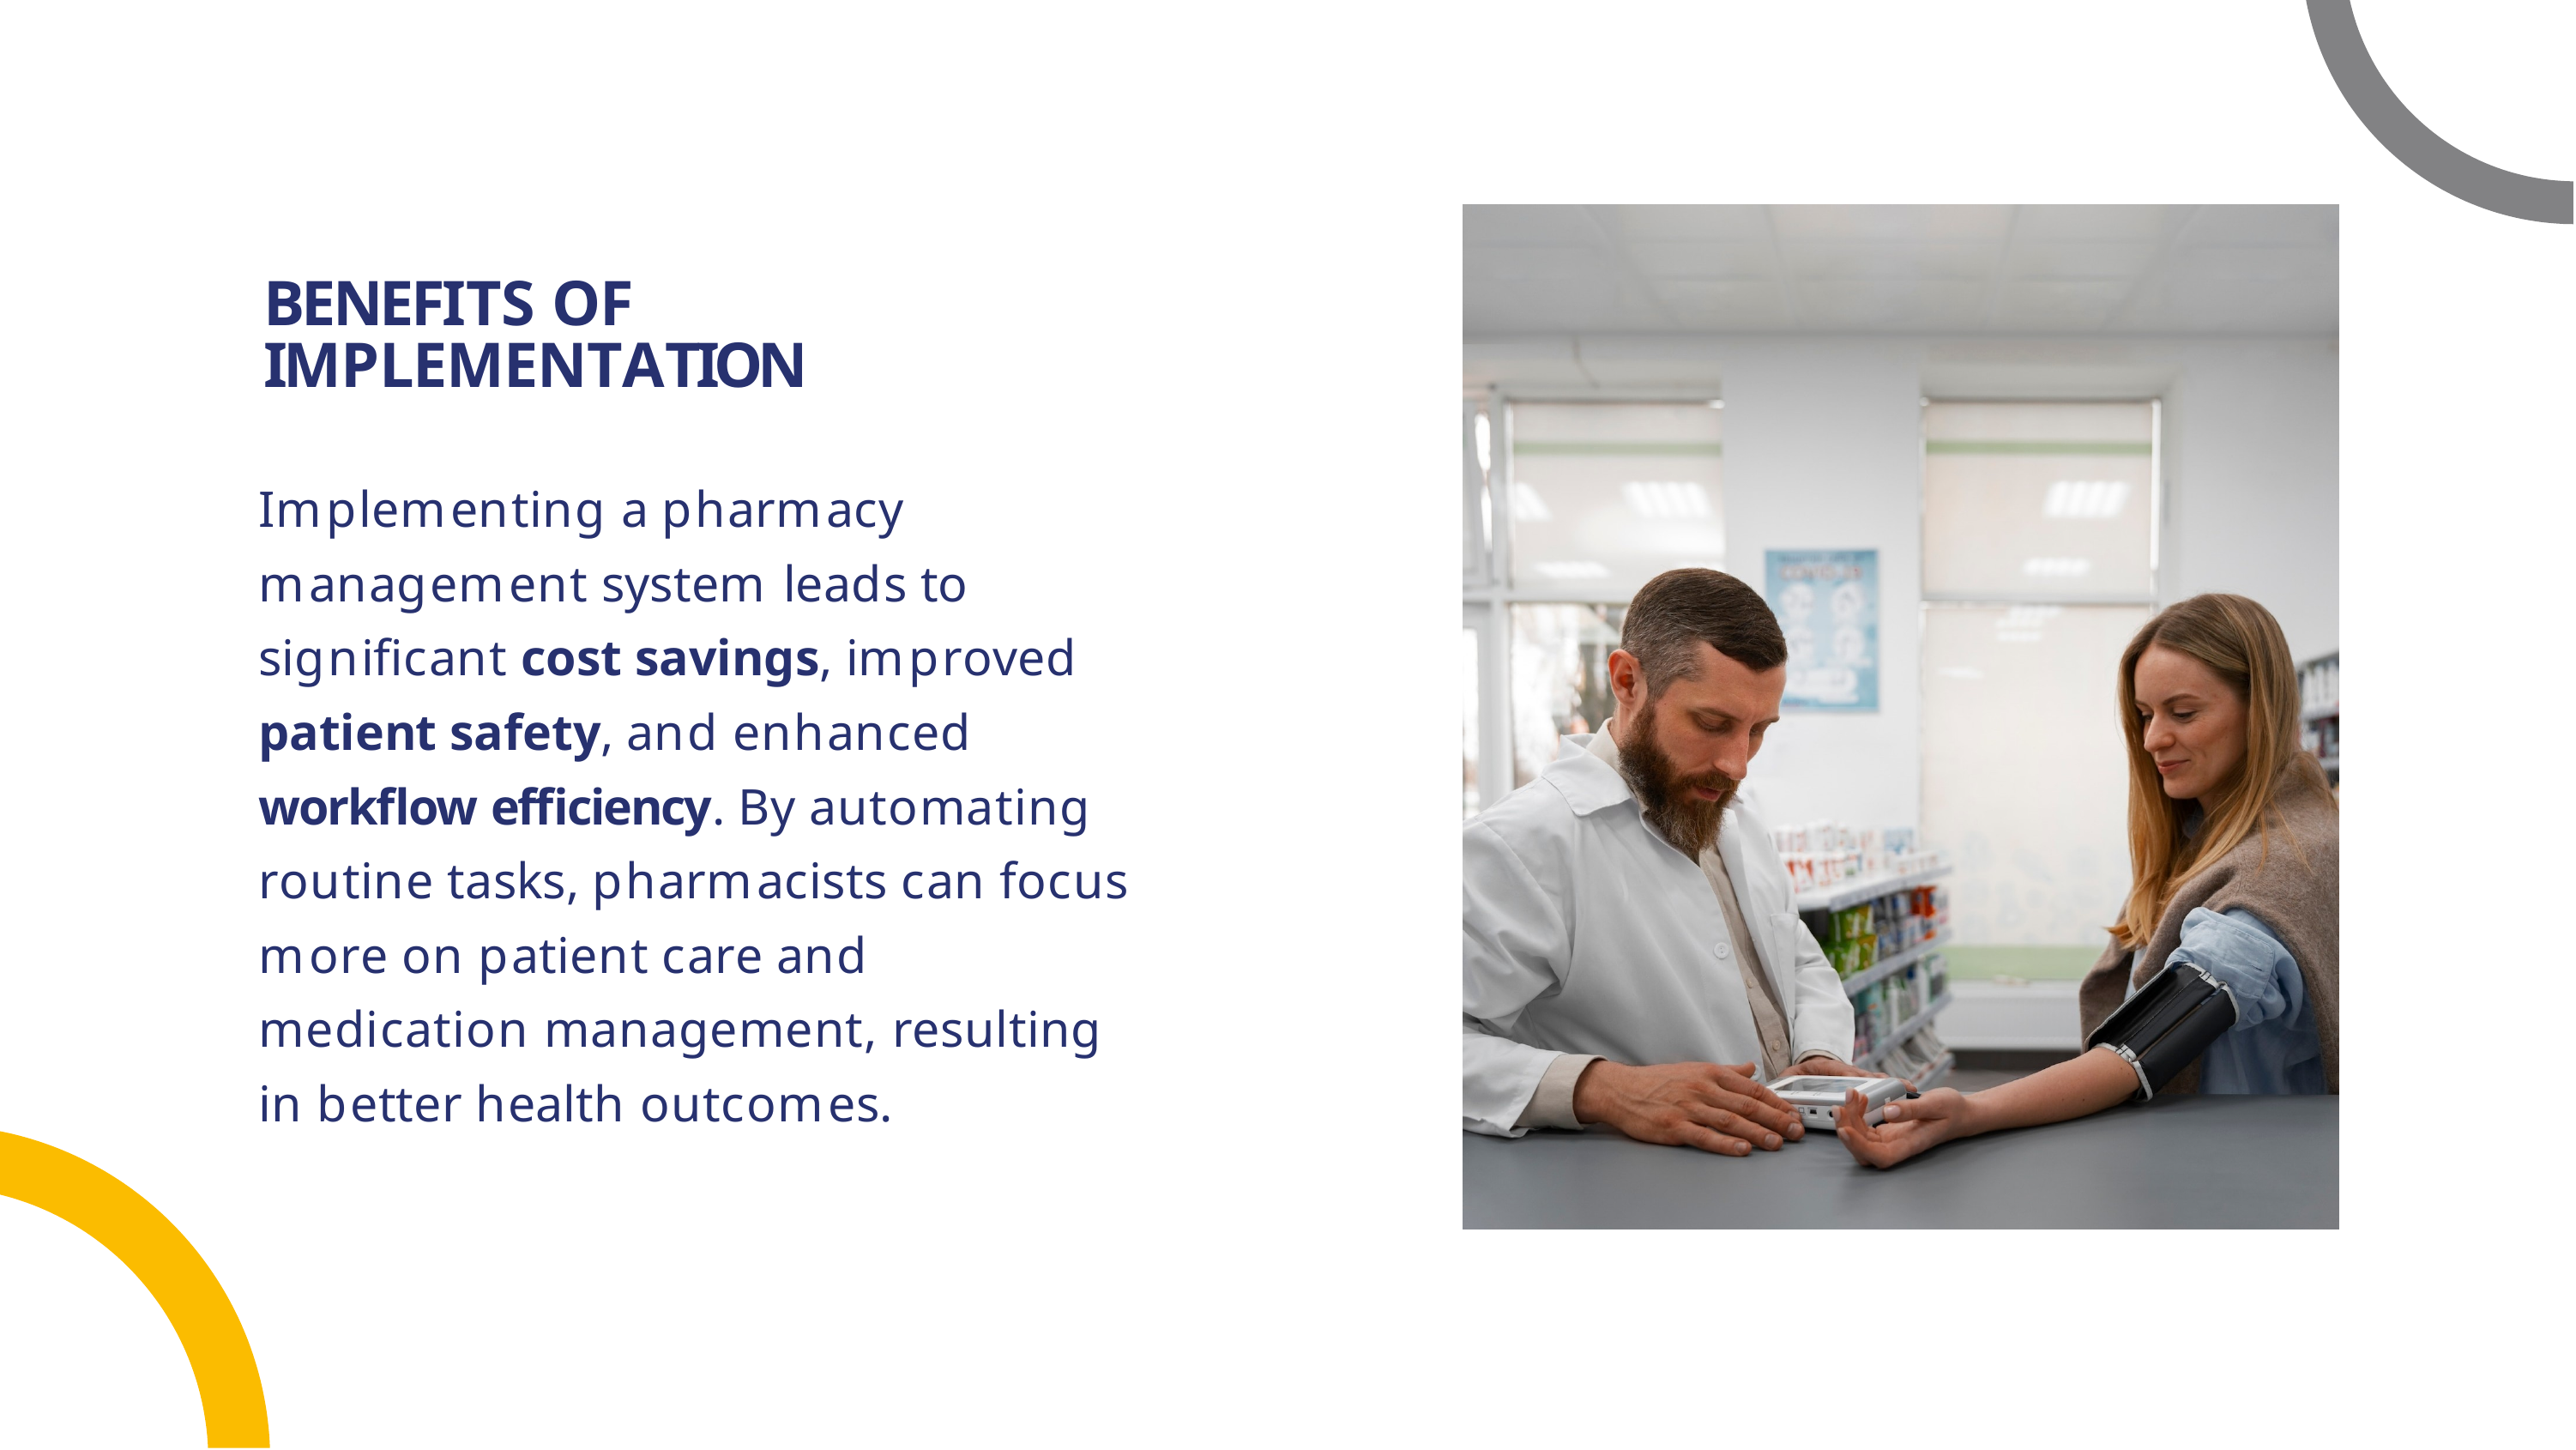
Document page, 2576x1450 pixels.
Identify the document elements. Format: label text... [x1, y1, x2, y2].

picture [1463, 203, 2339, 1230]
text_box Implementing a pharmacy management system leads to signiﬁcant cost savings, improved patient safety, and enhanced workﬂow efﬁciency. By automating routine tasks, pharmacists can focus more on patient care and medication management, resulting in better health outcomes. [256, 460, 1169, 1132]
title BENEFITS OF IMPLEMENTATION [262, 262, 859, 460]
text_box [2306, 0, 2573, 225]
text_box [0, 1131, 270, 1448]
